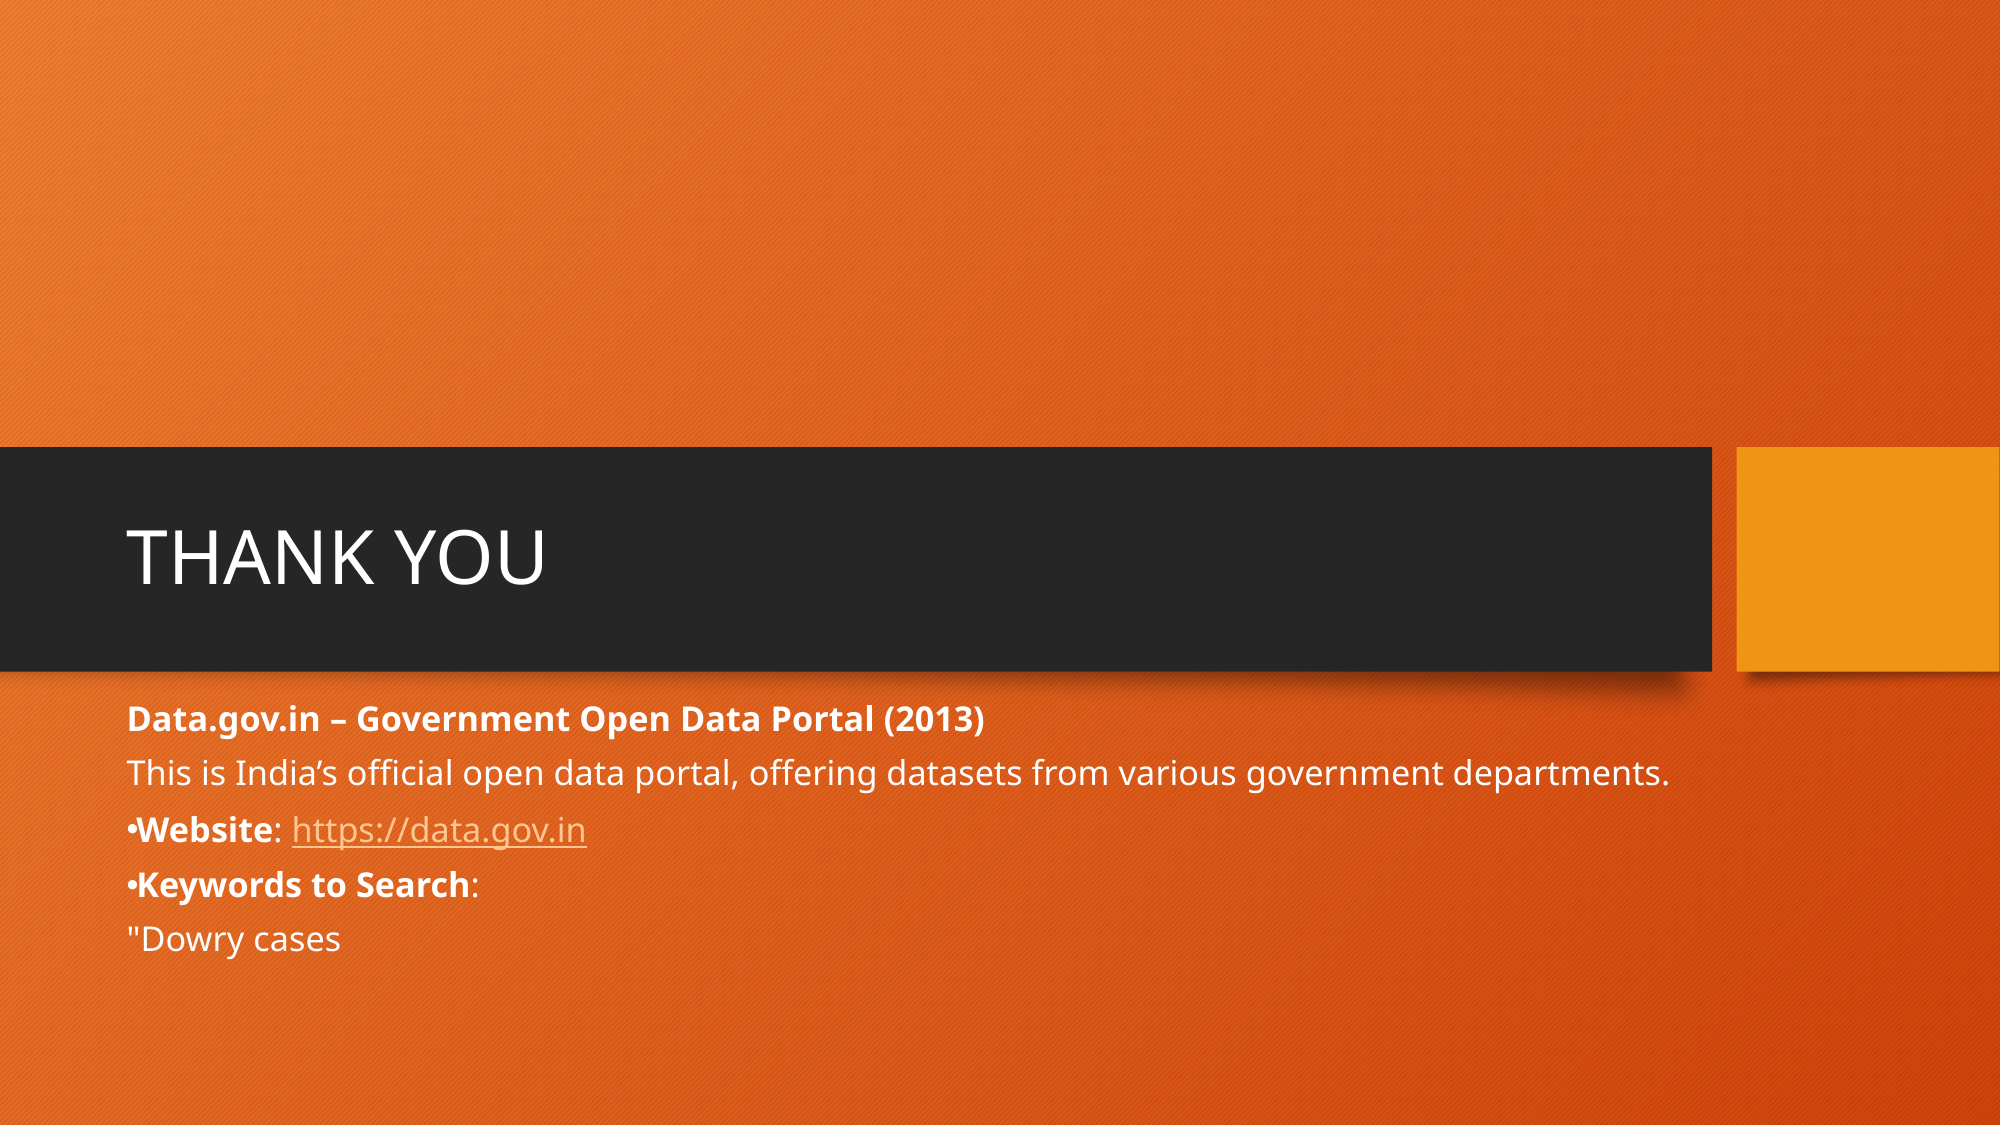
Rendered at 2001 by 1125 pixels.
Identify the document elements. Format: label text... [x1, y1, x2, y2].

title THANK YOU [111, 470, 1689, 650]
picture [1736, 672, 2000, 695]
picture [0, 672, 1713, 724]
list Data.gov.in – Government Open Data Portal (2013) This is India’s official open data portal, offering datasets from various government departments. Website: https://data.gov.in Keywords to Search: "Dowry cases [111, 694, 1689, 974]
